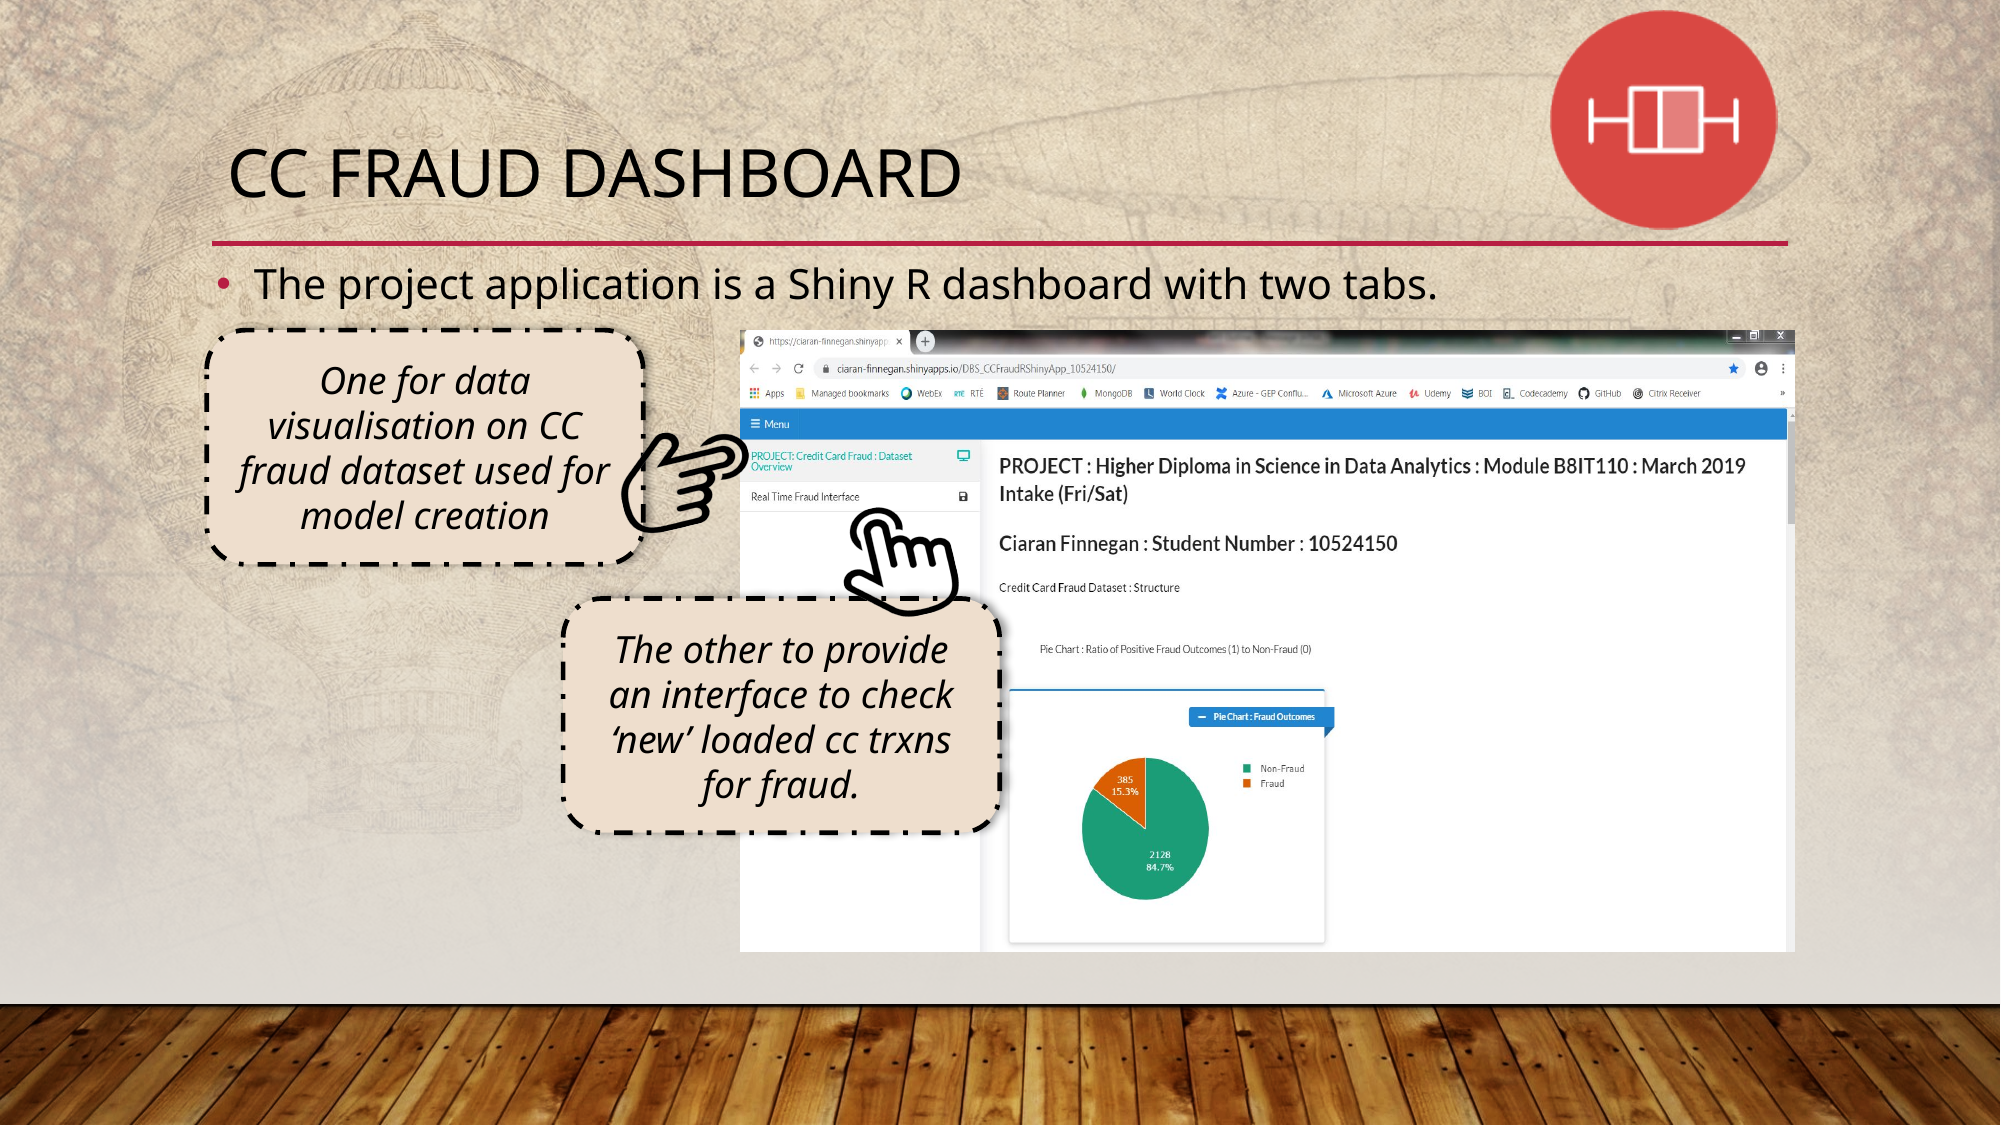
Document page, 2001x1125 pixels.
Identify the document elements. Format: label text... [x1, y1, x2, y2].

picture [1550, 10, 1779, 230]
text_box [206, 329, 1795, 952]
title CC Fraud Dashboard [212, 131, 1788, 305]
picture [0, 1004, 2000, 1125]
list The project application is a Shiny R dashboard with two tabs. [201, 240, 1778, 424]
